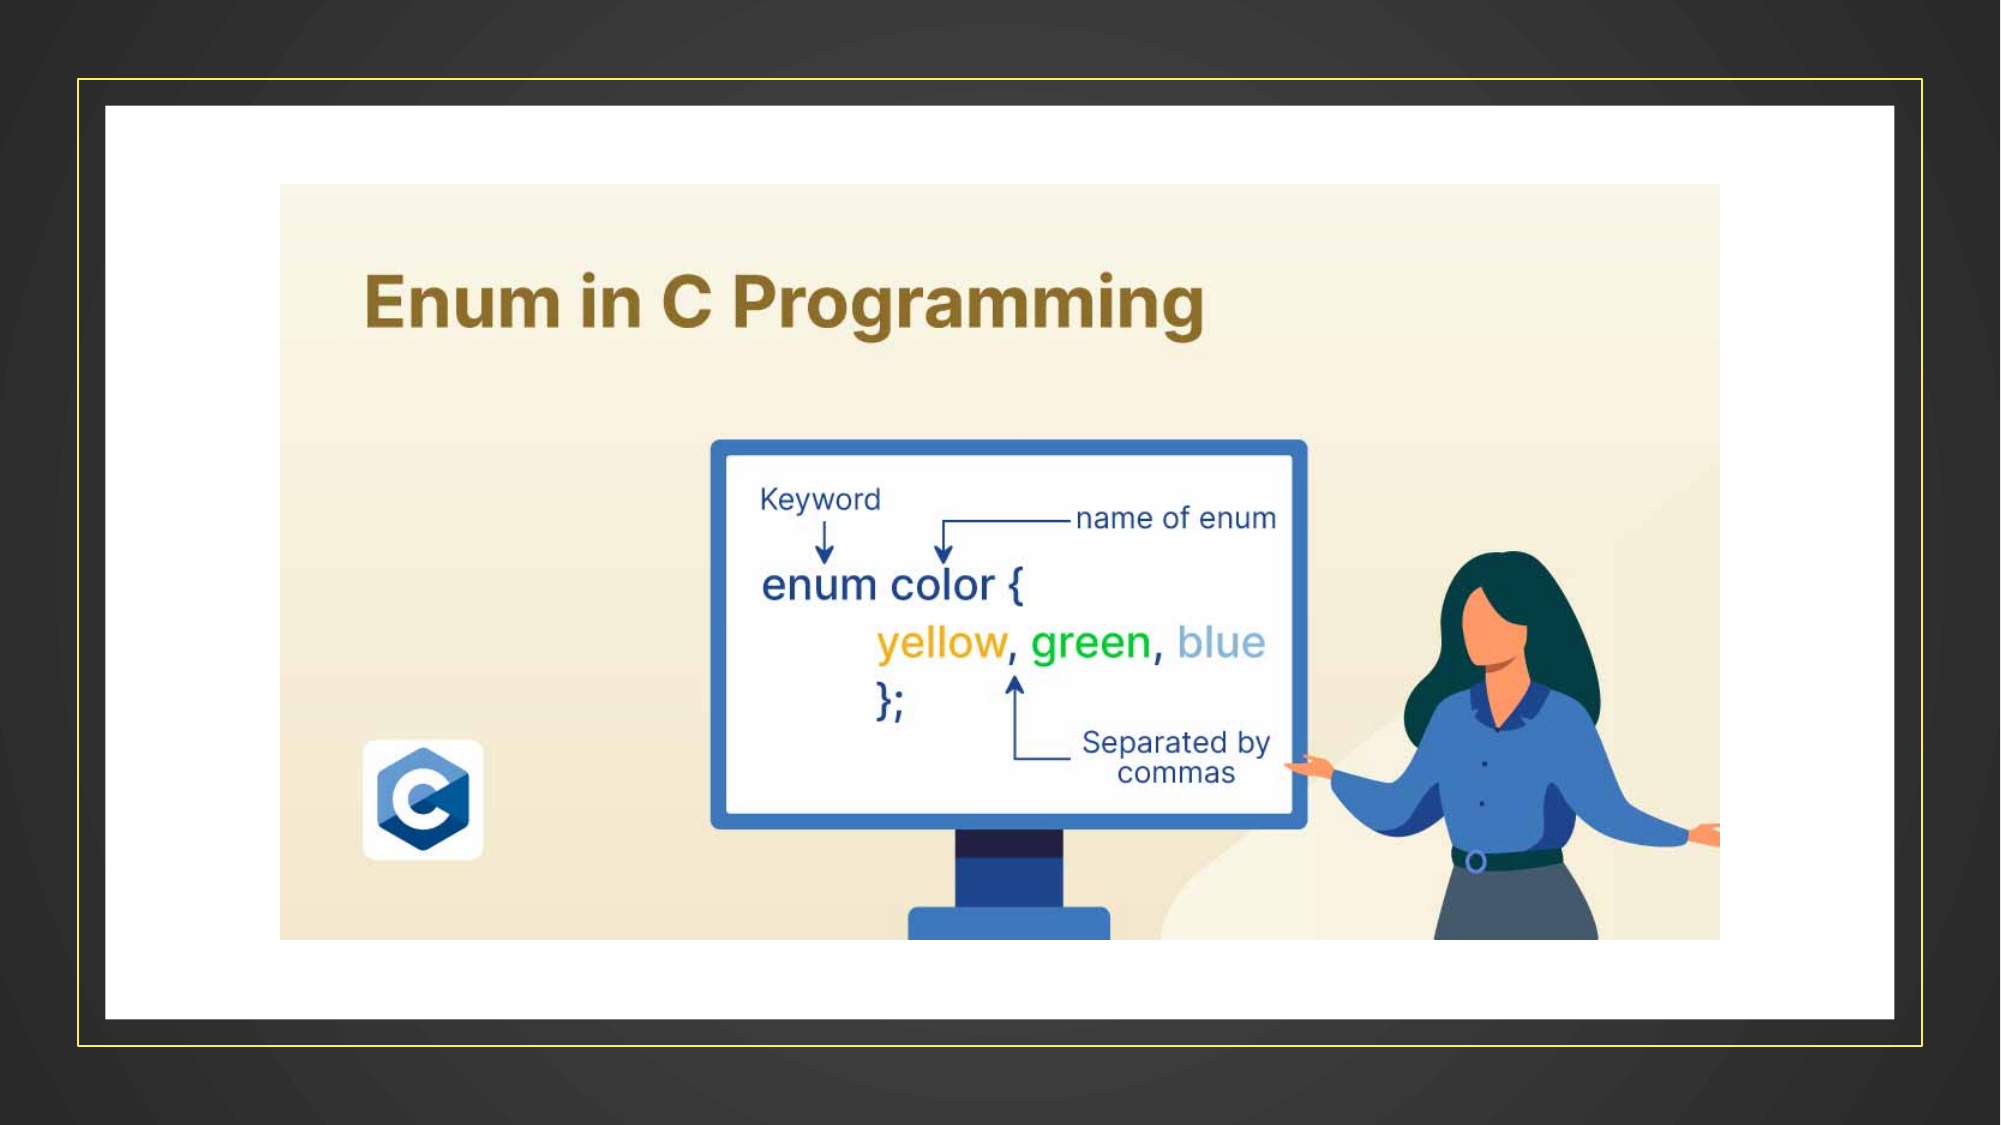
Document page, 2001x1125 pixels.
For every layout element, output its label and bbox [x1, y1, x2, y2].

picture [280, 184, 1720, 940]
text_box [104, 104, 1895, 1021]
text_box [0, 0, 2000, 1125]
text_box [77, 78, 1923, 1047]
